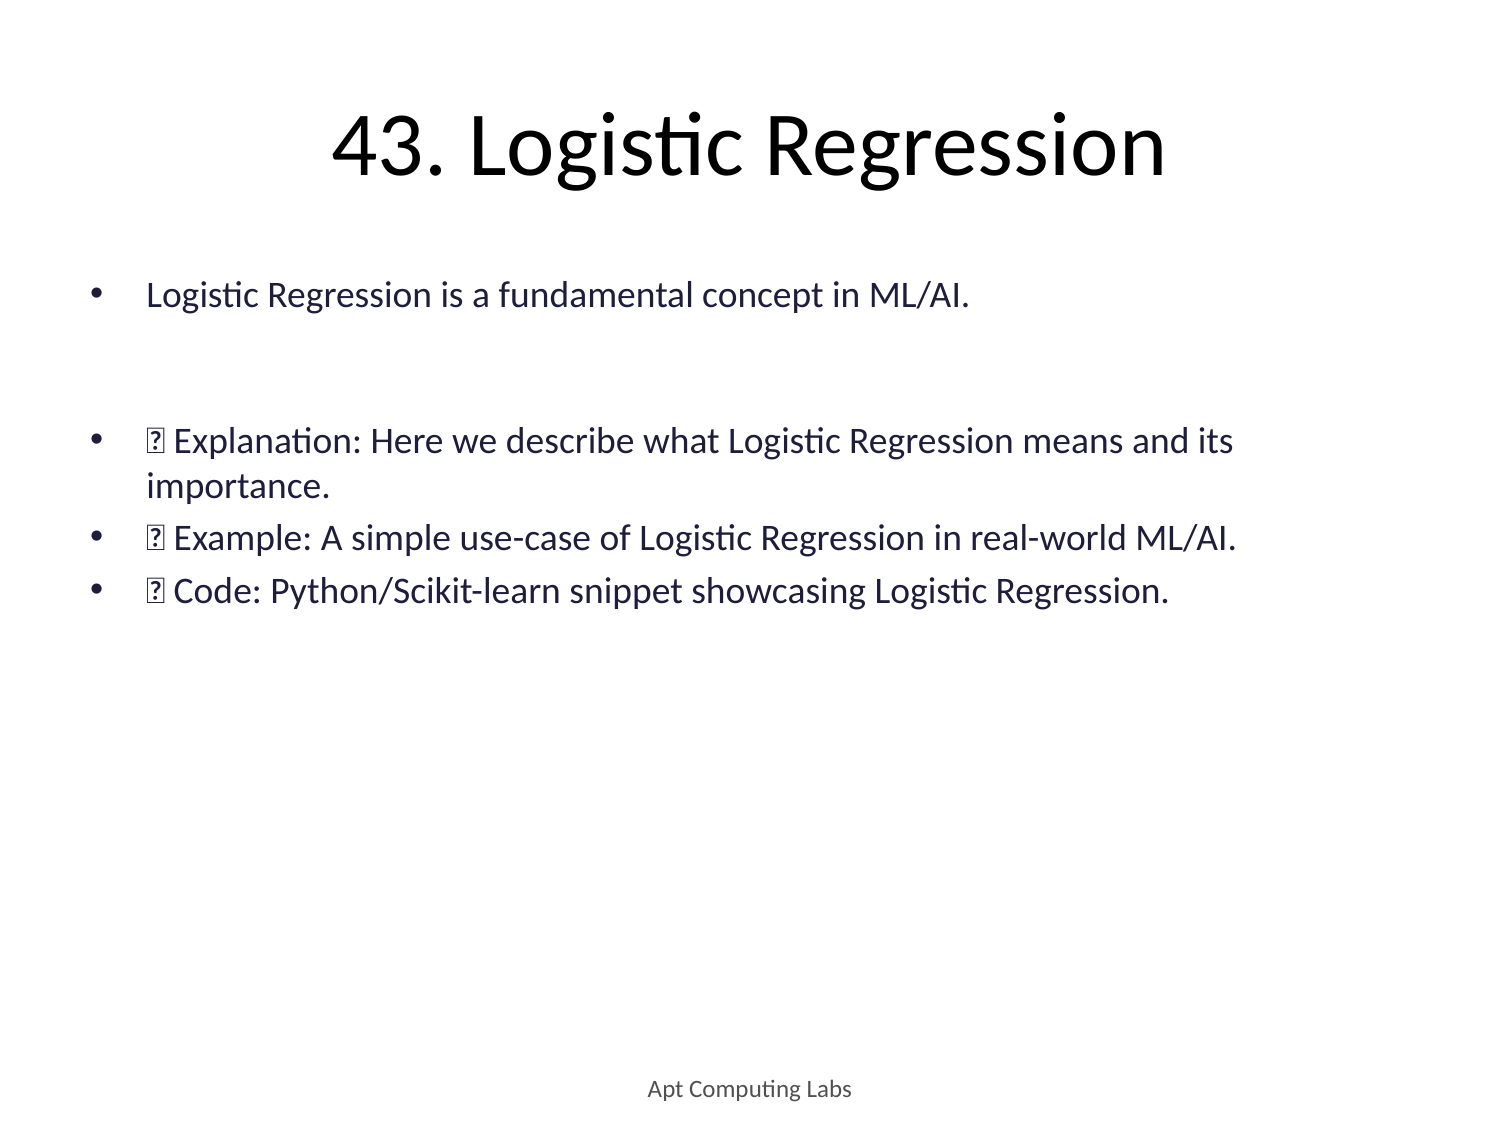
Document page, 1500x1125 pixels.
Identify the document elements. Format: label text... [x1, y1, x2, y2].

text_box Apt Computing Labs [632, 1020, 868, 1110]
title 43. Logistic Regression [75, 45, 1425, 233]
list Logistic Regression is a fundamental concept in ML/AI. 🔹 Explanation: Here we describe what Logistic Regression means and its importance. 🔹 Example: A simple use-case of Logistic Regression in real-world ML/AI. 🔹 Code: Python/Scikit-learn snippet showcasing Logistic Regression. [75, 262, 1425, 1005]
